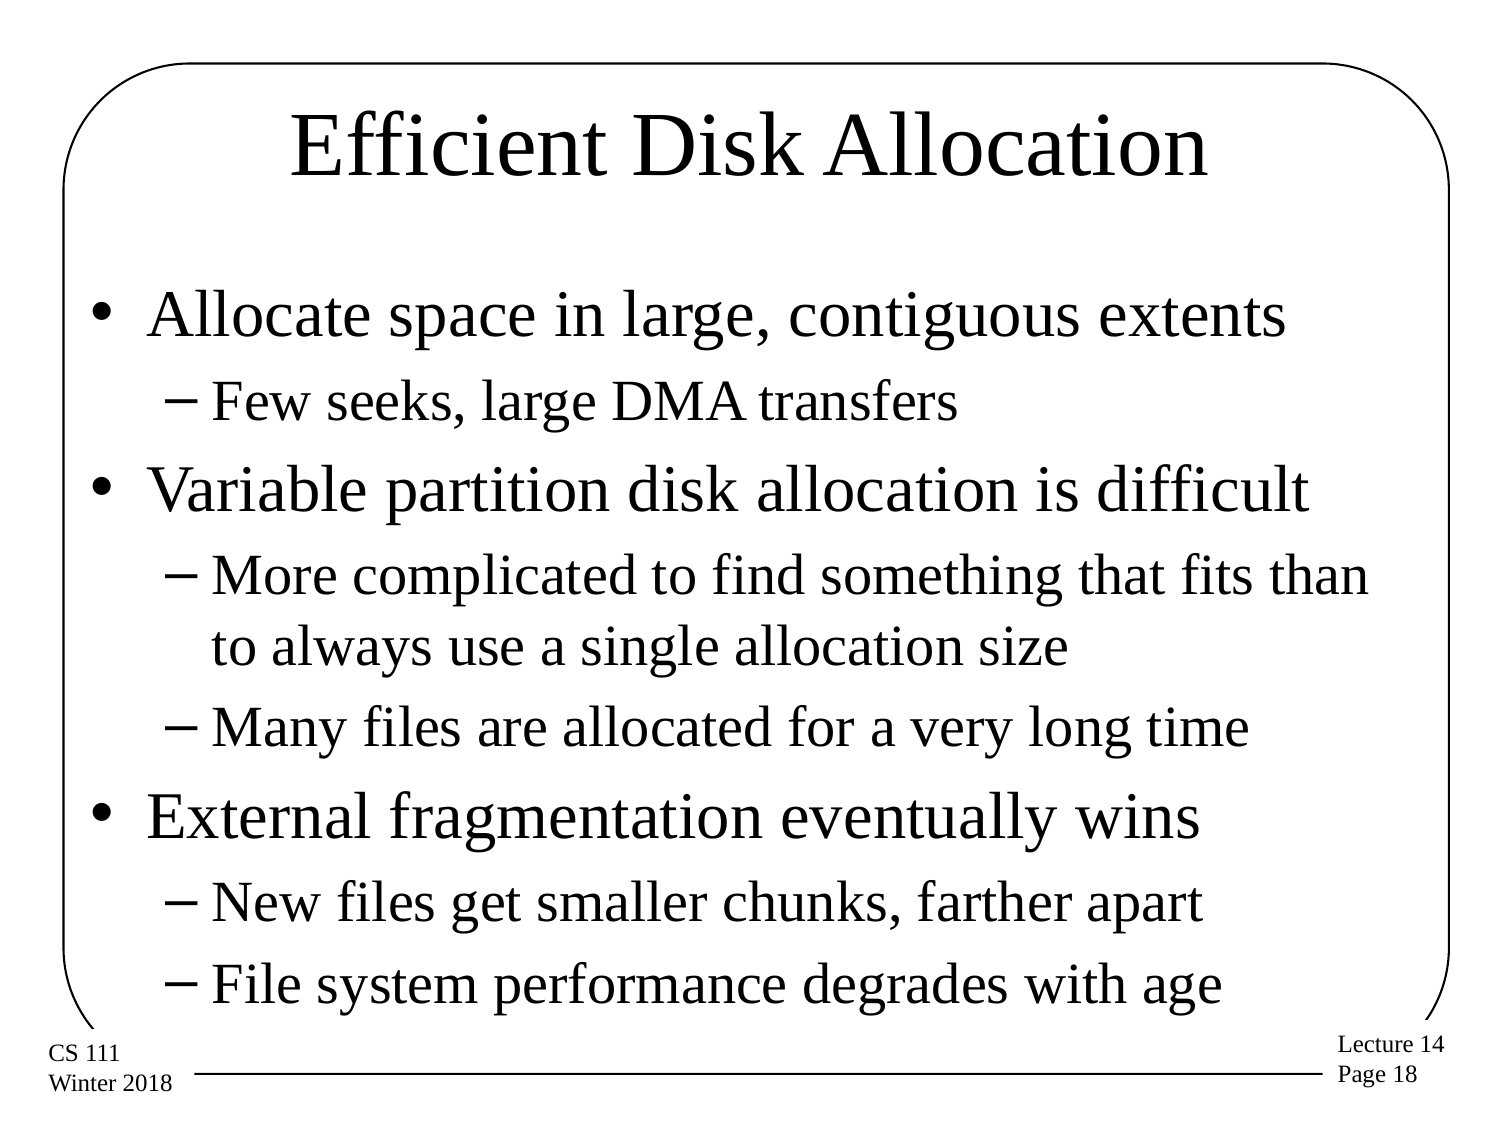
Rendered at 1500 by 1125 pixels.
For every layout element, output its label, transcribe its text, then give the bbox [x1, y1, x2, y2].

list Allocate space in large, contiguous extents Few seeks, large DMA transfers Variable partition disk allocation is difficult More complicated to find something that fits than to always use a single allocation size Many files are allocated for a very long time External fragmentation eventually wins New files get smaller chunks, farther apart File system performance degrades with age [74, 262, 1426, 1006]
title Efficient Disk Allocation [74, 44, 1426, 233]
